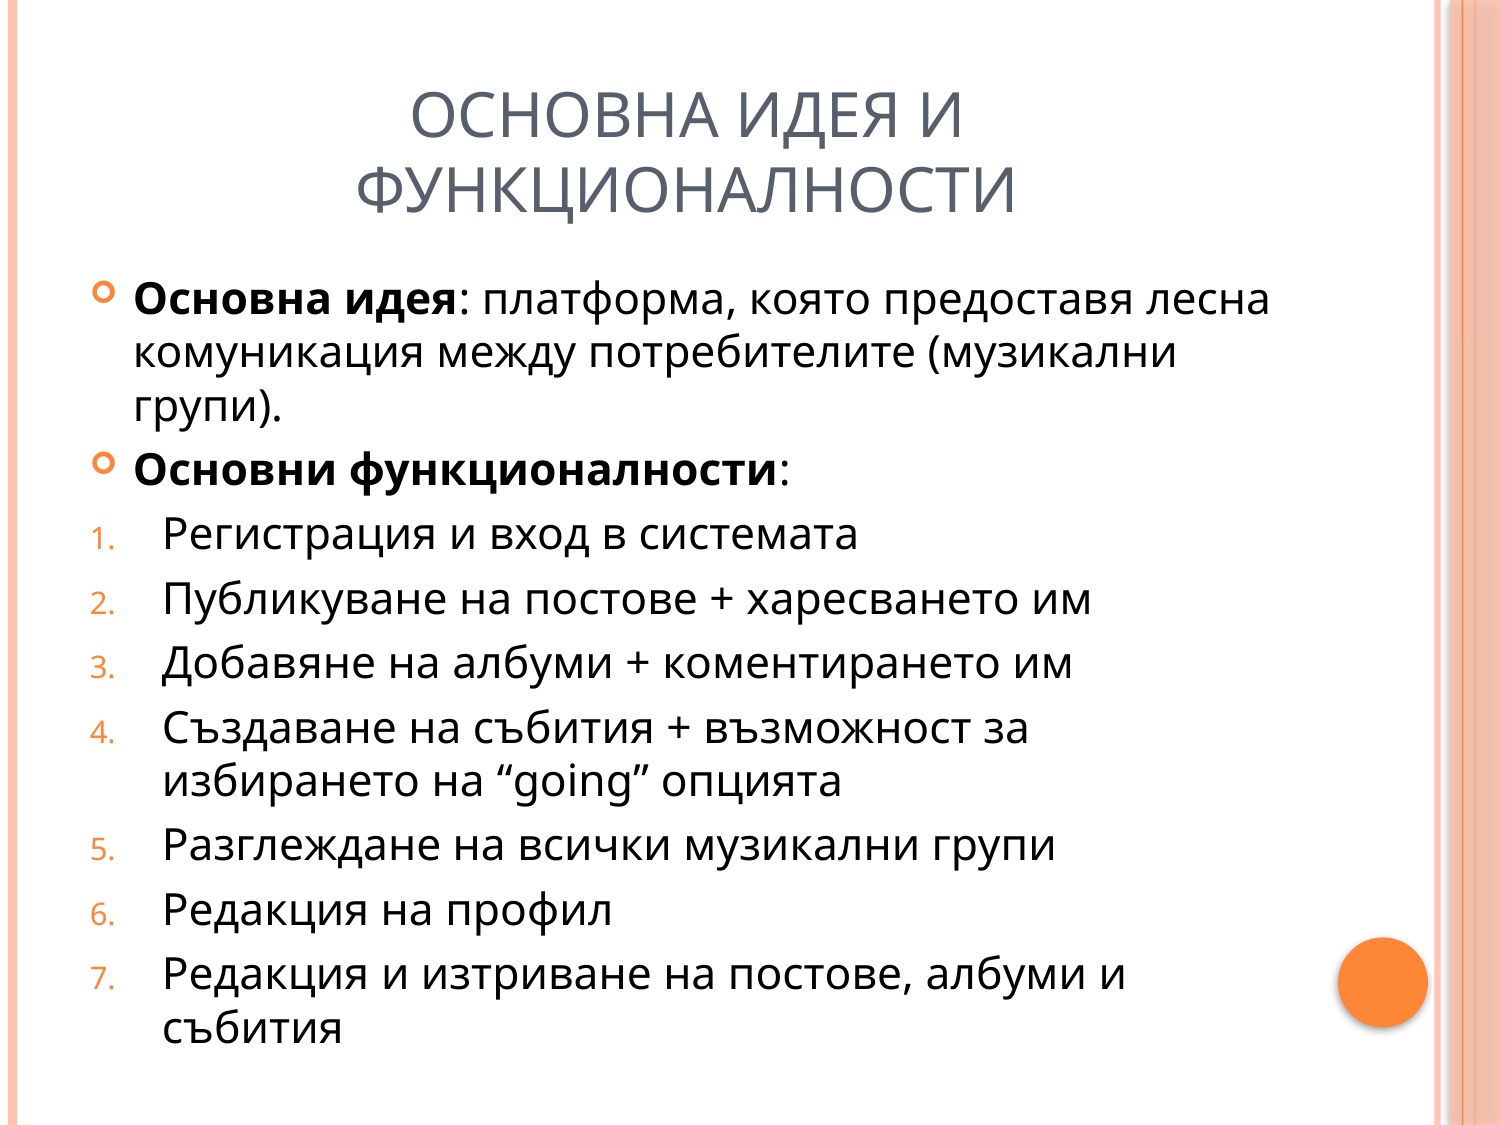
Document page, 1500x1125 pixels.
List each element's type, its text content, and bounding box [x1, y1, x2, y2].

list Основна идея: платформа, която предоставя лесна комуникация между потребителите (музикални групи). Основни функционалности: Регистрация и вход в системата Публикуване на постове + харесването им Добавяне на албуми + коментирането им Създаване на събития + възможност за избирането на “going” опцията Разглеждане на всички музикални групи Редакция на профил Редакция и изтриване на постове, албуми и събития [75, 262, 1300, 1062]
title Основна идея и функционалности [75, 45, 1300, 233]
